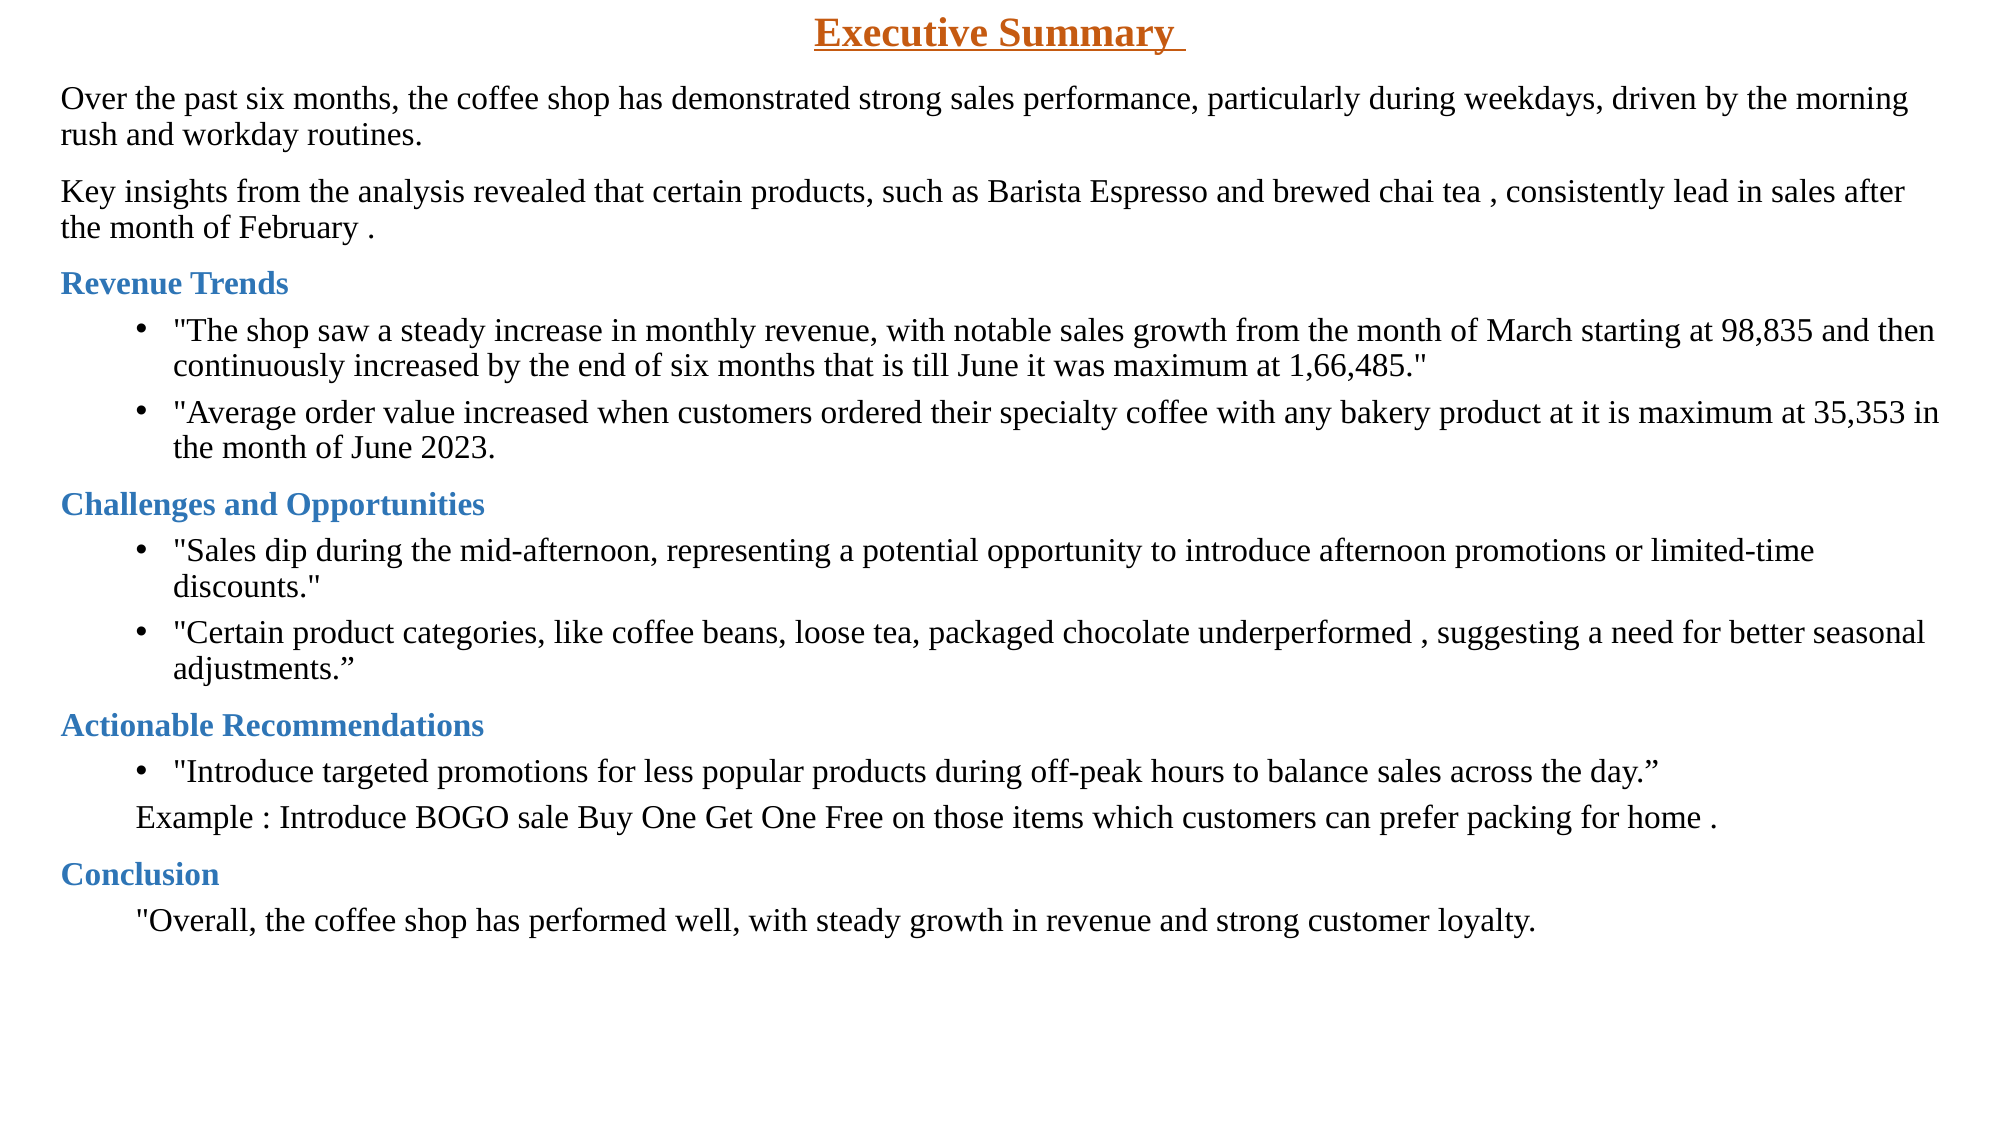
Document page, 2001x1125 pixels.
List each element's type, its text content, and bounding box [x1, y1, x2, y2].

title Executive Summary [137, 3, 1863, 64]
list Over the past six months, the coffee shop has demonstrated strong sales performance, particularly during weekdays, driven by the morning rush and workday routines. Key insights from the analysis revealed that certain products, such as Barista Espresso and brewed chai tea , consistently lead in sales after the month of February . Revenue Trends "The shop saw a steady increase in monthly revenue, with notable sales growth from the month of March starting at 98,835 and then continuously increased by the end of six months that is till June it was maximum at 1,66,485." "Average order value increased when customers ordered their specialty coffee with any bakery product at it is maximum at 35,353 in the month of June 2023. Challenges and Opportunities "Sales dip during the mid-afternoon, representing a potential opportunity to introduce afternoon promotions or limited-time discounts." "Certain product categories, like coffee beans, loose tea, packaged chocolate underperformed , suggesting a need for better seasonal adjustments.” Actionable Recommendations "Introduce targeted promotions for less popular products during off-peak hours to balance sales across the day.” Example : Introduce BOGO sale Buy One Get One Free on those items which customers can prefer packing for home . Conclusion "Overall, the coffee shop has performed well, with steady growth in revenue and strong customer loyalty. [45, 73, 1965, 1093]
